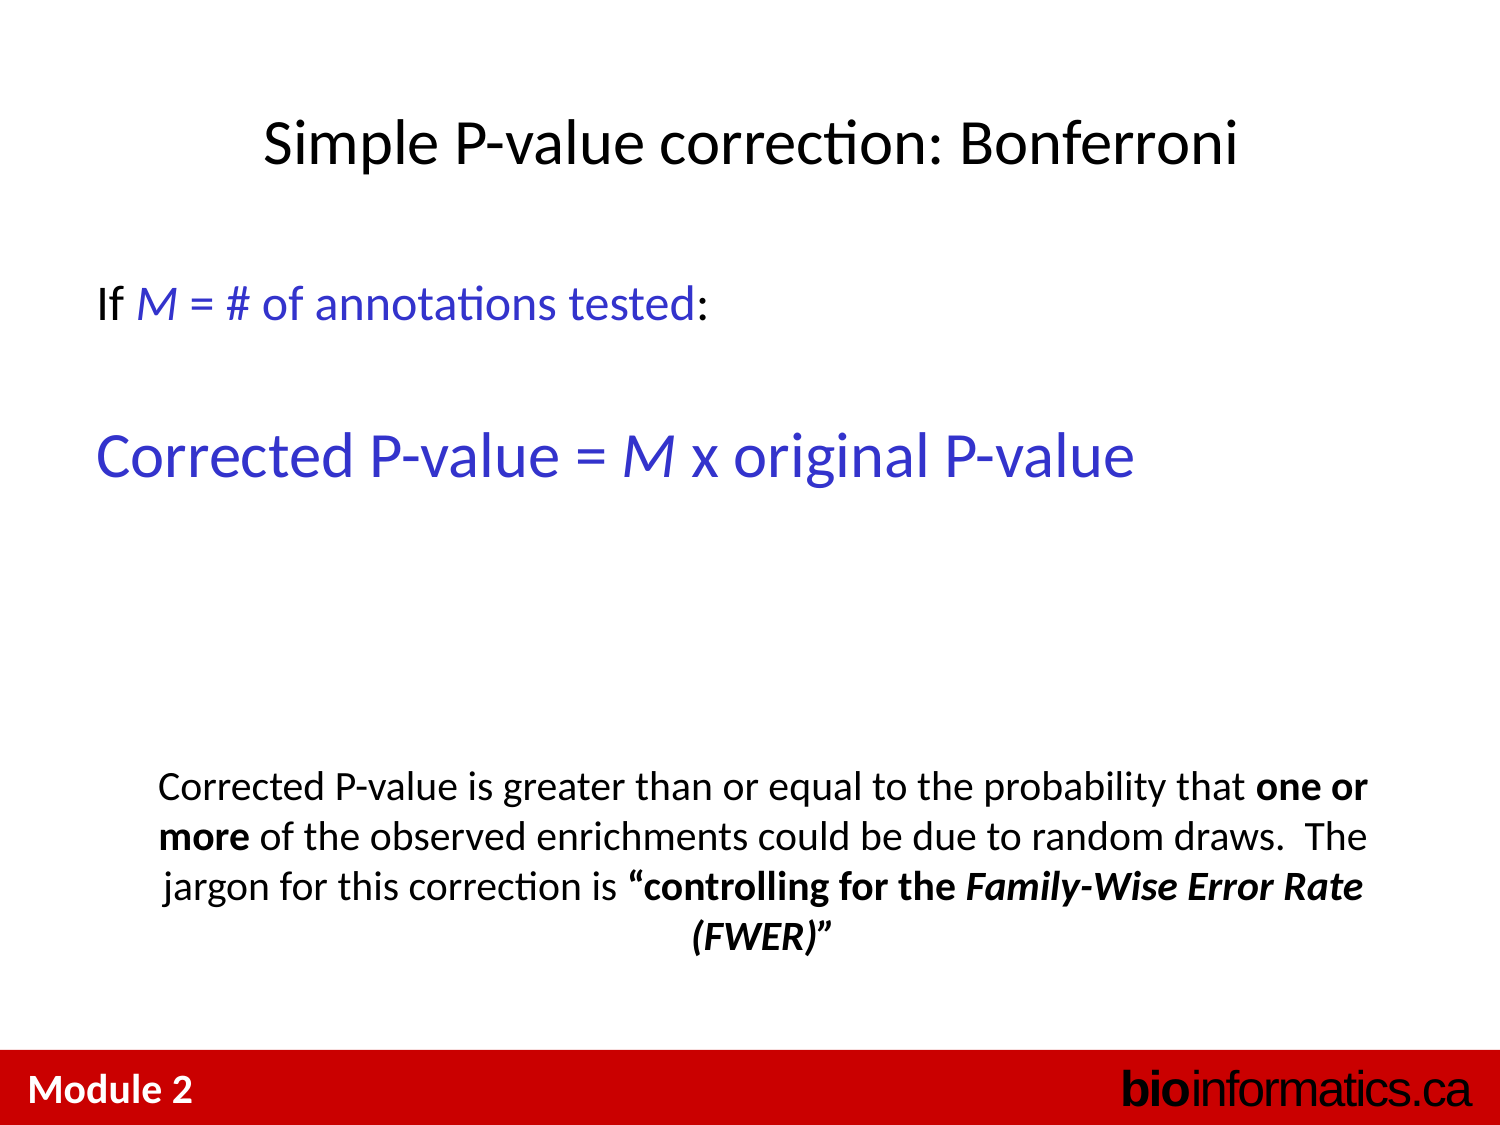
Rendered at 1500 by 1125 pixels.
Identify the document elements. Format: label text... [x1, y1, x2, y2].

list If M = # of annotations tested: Corrected P-value = M x original P-value [75, 262, 1425, 1005]
title Simple P-value correction: Bonferroni [75, 45, 1425, 233]
text_box Corrected P-value is greater than or equal to the probability that one or more of the observed enrichments could be due to random draws. The jargon for this correction is “controlling for the Family-Wise Error Rate (FWER)” [149, 758, 1377, 957]
